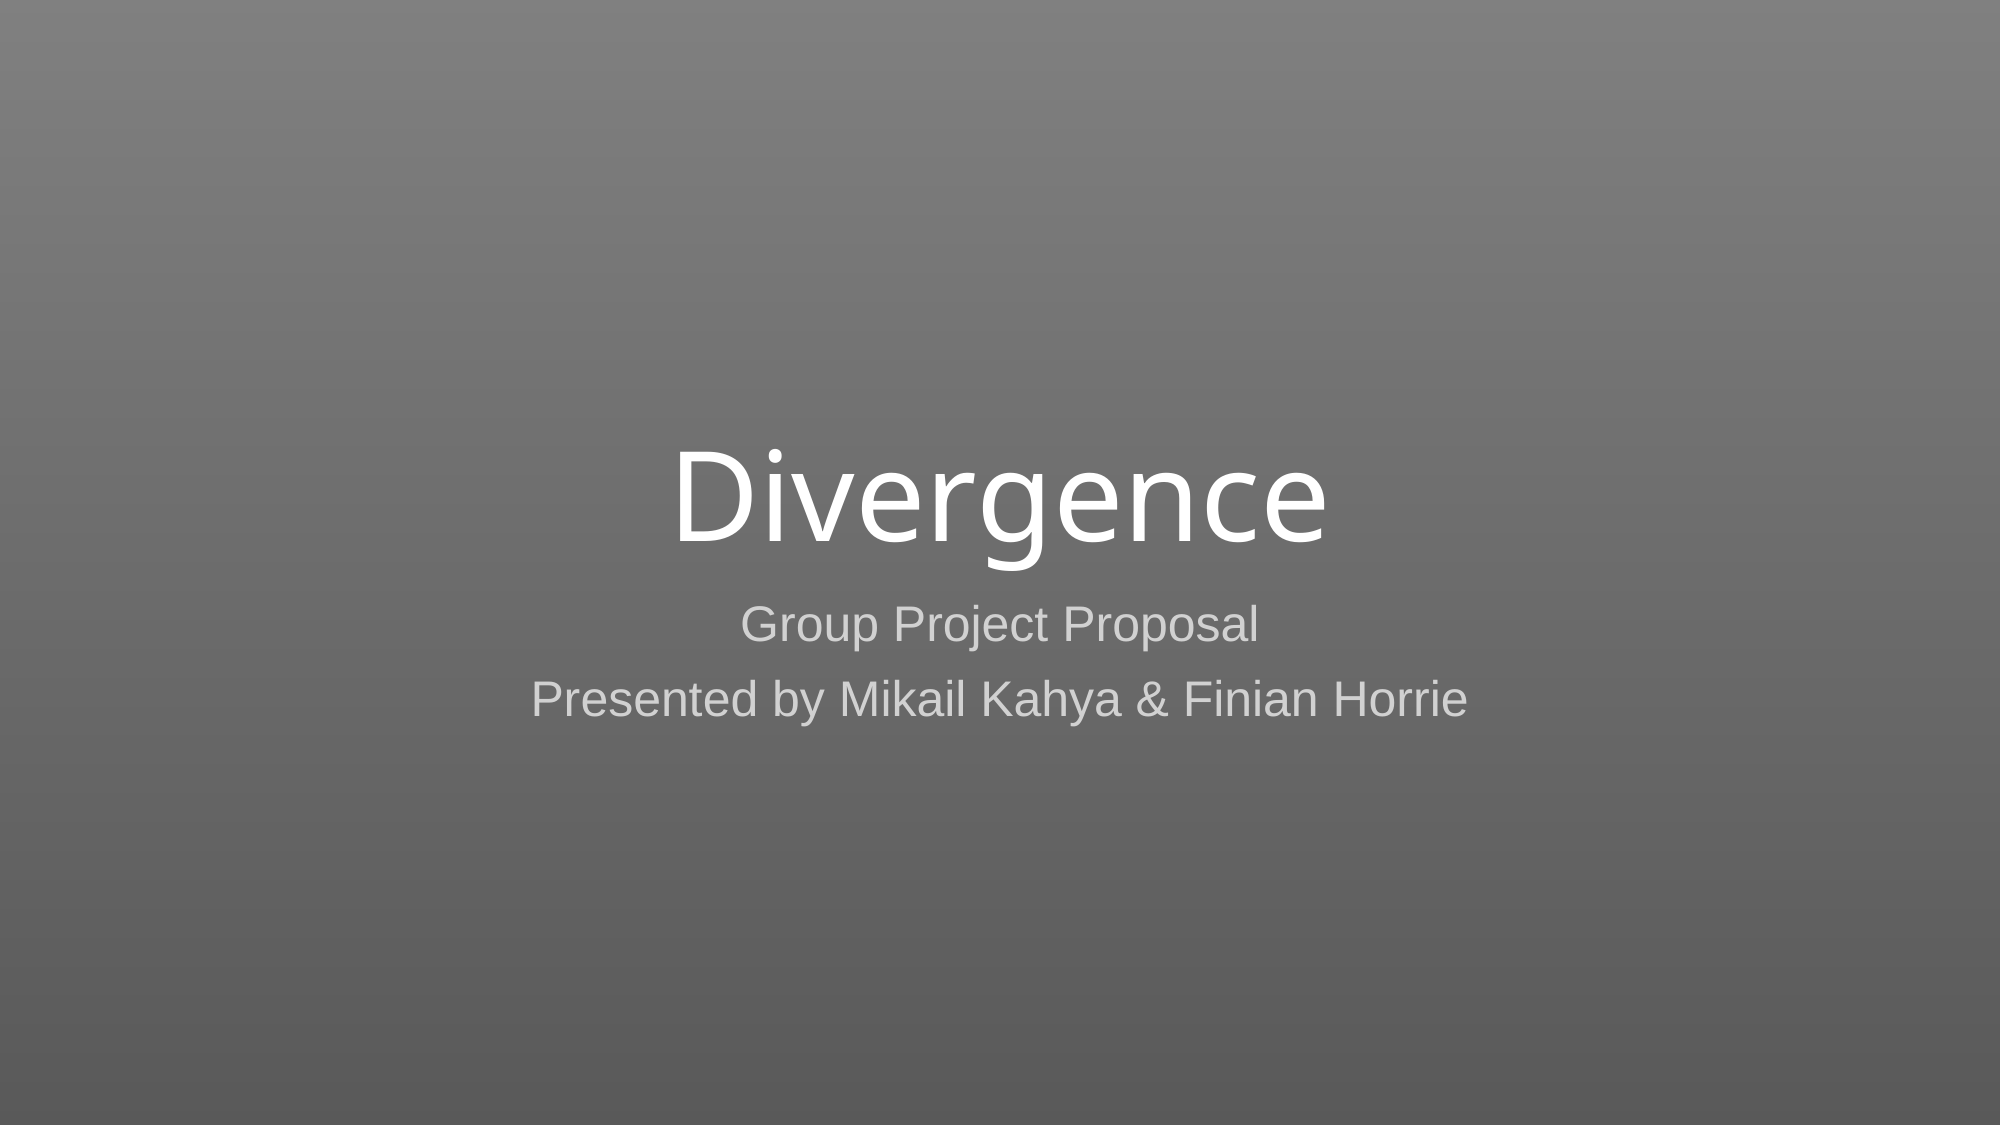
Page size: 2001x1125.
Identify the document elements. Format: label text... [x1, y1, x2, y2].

title Divergence [249, 184, 1750, 576]
subtitle Group Project Proposal Presented by Mikail Kahya & Finian Horrie [249, 590, 1750, 863]
